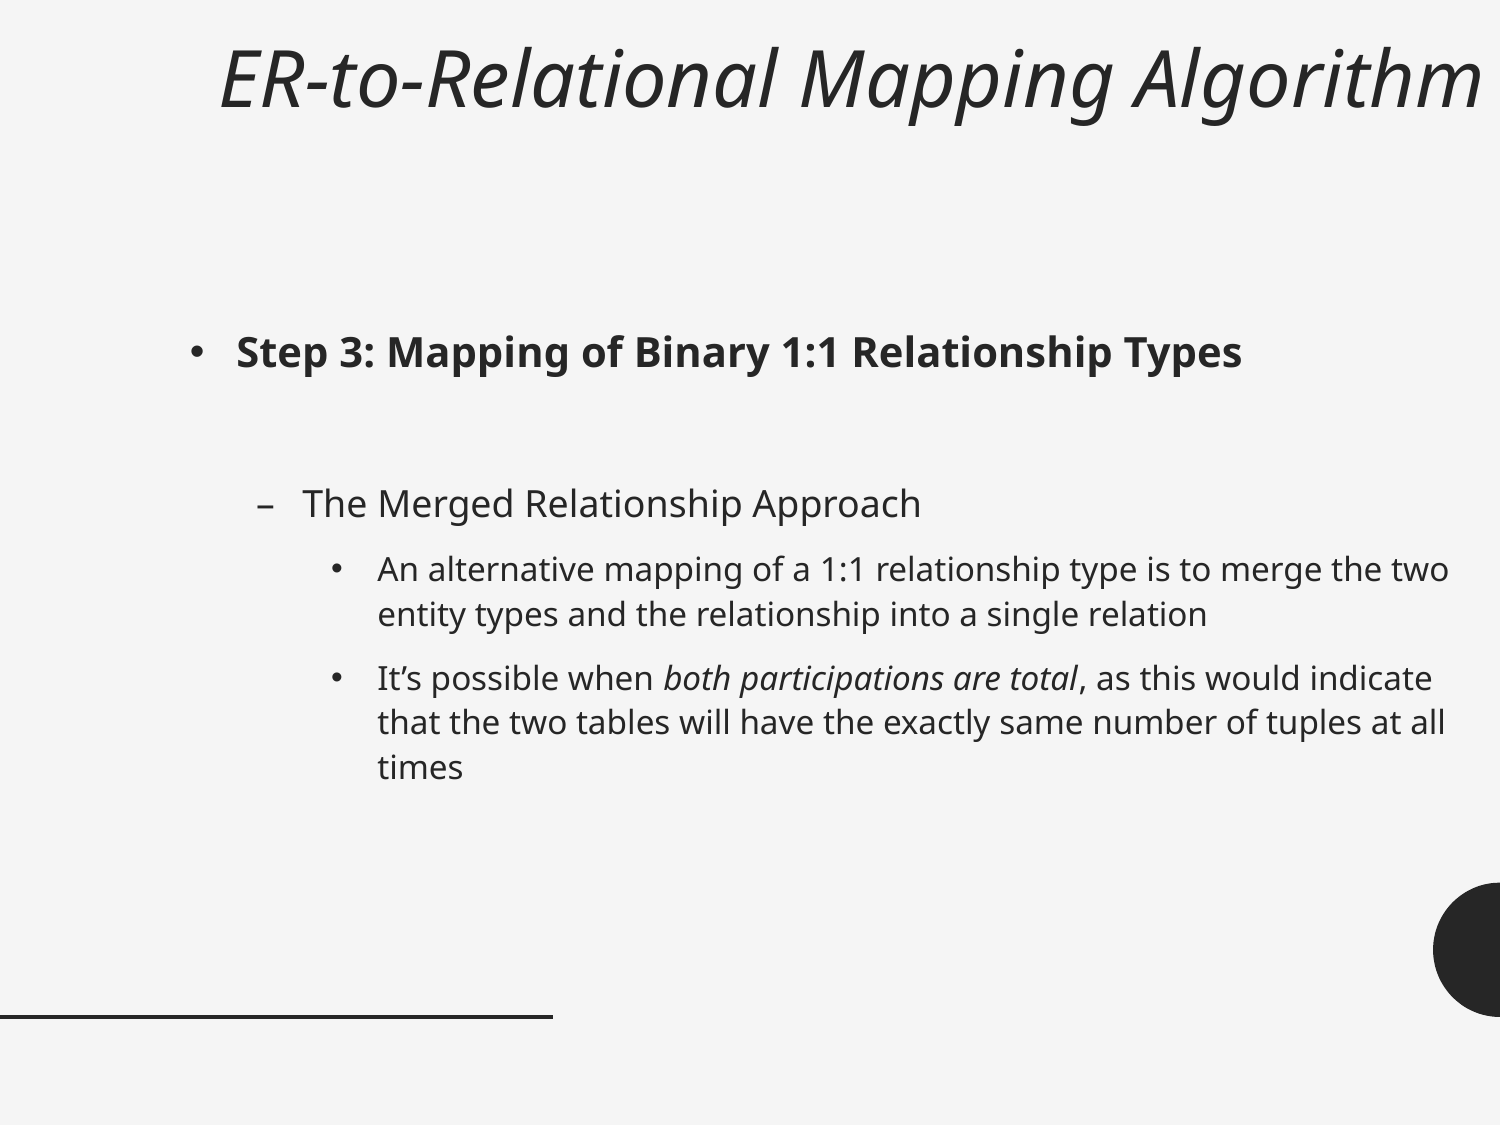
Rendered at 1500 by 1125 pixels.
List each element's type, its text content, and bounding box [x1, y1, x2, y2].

title ER-to-Relational Mapping Algorithm [162, 31, 1500, 282]
list Step 3: Mapping of Binary 1:1 Relationship Types The Merged Relationship Approach An alternative mapping of a 1:1 relationship type is to merge the two entity types and the relationship into a single relation It’s possible when both participations are total, as this would indicate that the two tables will have the exactly same number of tuples at all times [174, 312, 1500, 1063]
